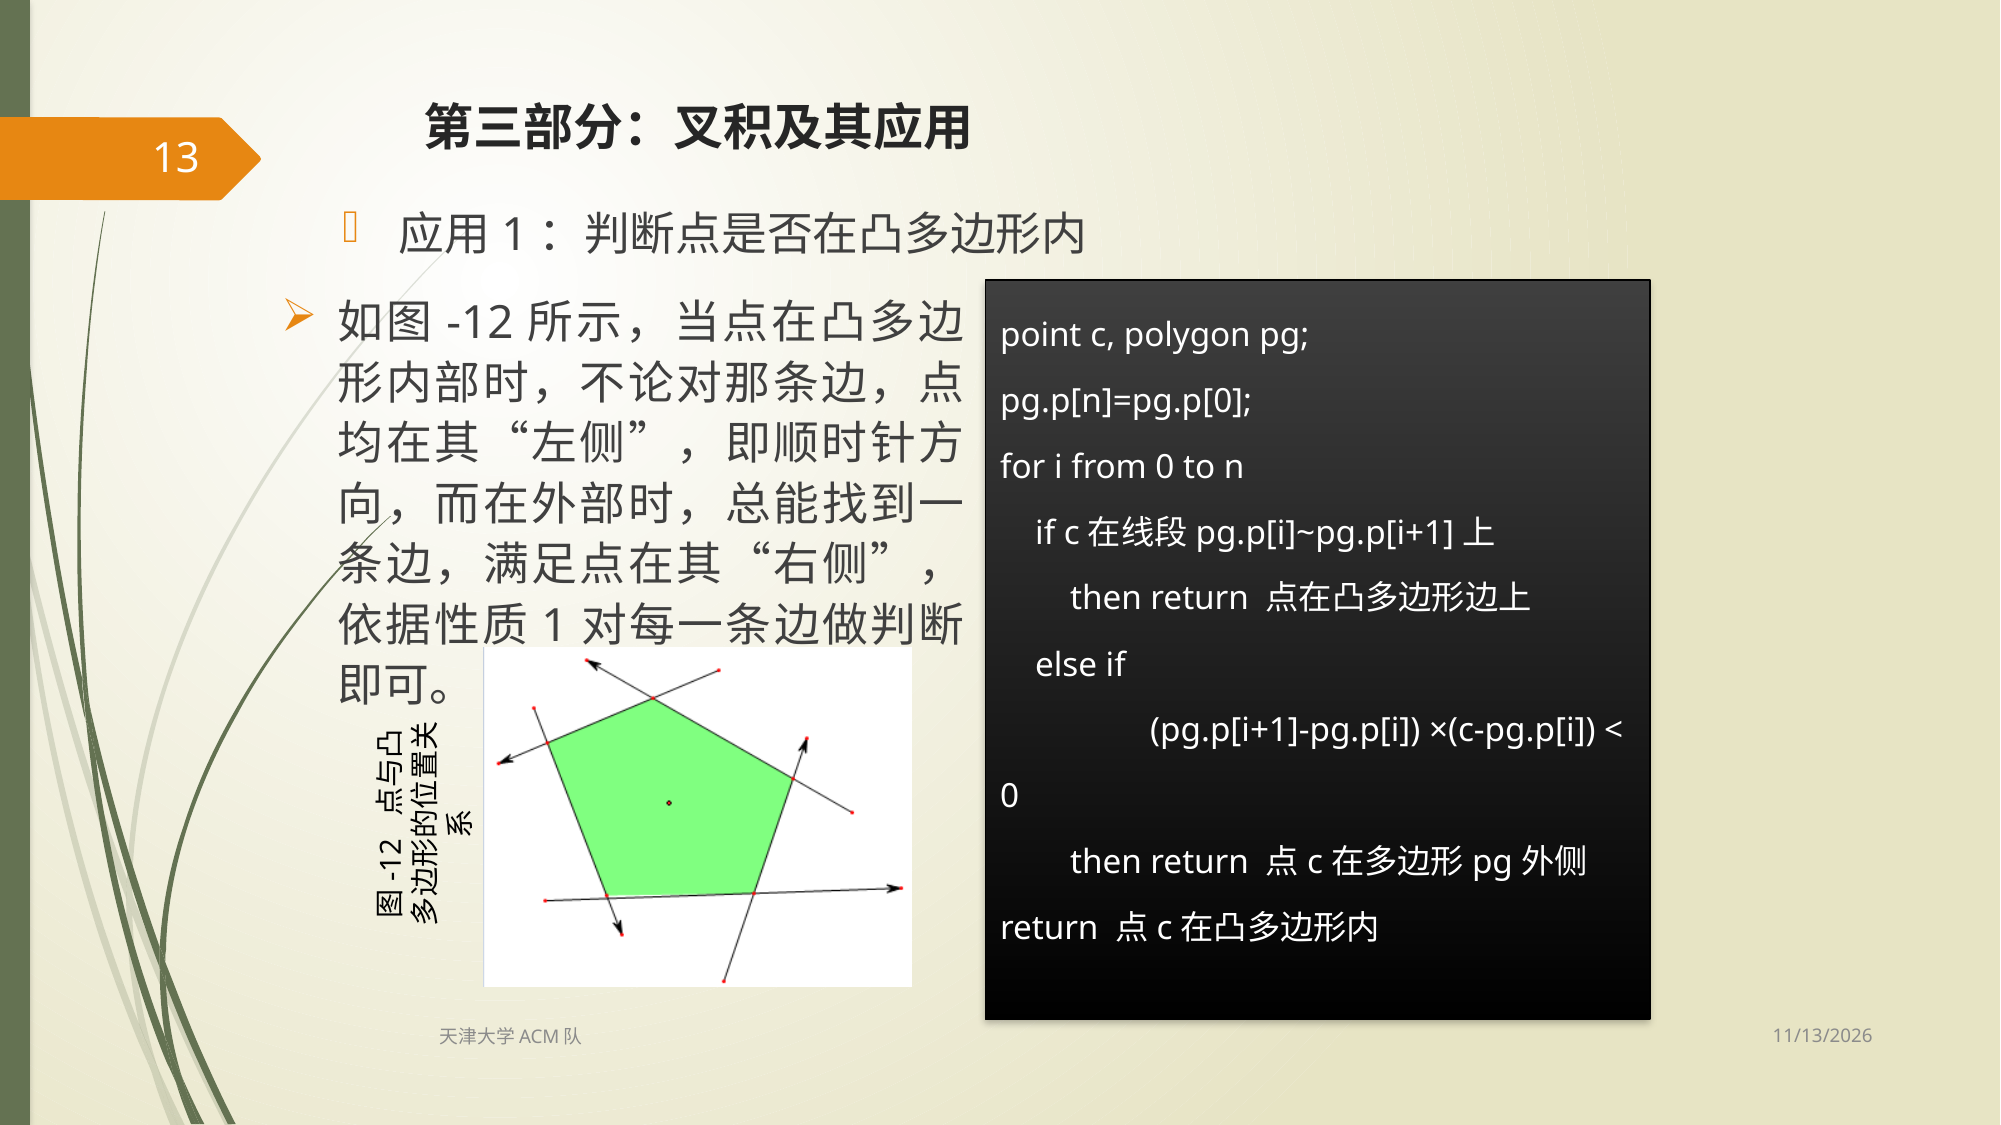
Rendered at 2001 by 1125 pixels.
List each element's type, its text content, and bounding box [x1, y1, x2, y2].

picture [483, 647, 913, 987]
title 第三部分：叉积及其应用 [408, 88, 1870, 205]
text_box 图-12 点与凸多边形的位置关系 [364, 702, 466, 945]
text_box point c, polygon pg; pg.p[n]=pg.p[0]; for i from 0 to n if c在线段pg.p[i]~pg.p[i+1]上 then return 点在凸多边形边上 else if (pg.p[i+1]-pg.p[i]) ×(c-pg.p[i]) < 0 then return 点c在多边形pg外侧 return 点c在凸多边形内 [985, 279, 1651, 1020]
footer 天津大学ACM队 [424, 1006, 1675, 1067]
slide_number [1699, 1005, 1888, 1067]
text_box 应用1：判断点是否在凸多边形内 [327, 183, 1567, 282]
text_box 如图-12所示，当点在凸多边形内部时，不论对那条边，点均在其“左侧”，即顺时针方向，而在外部时，总能找到一条边，满足点在其“右侧”，依据性质1对每一条边做判断即可。 [266, 279, 980, 653]
slide_number 13 [87, 129, 216, 190]
